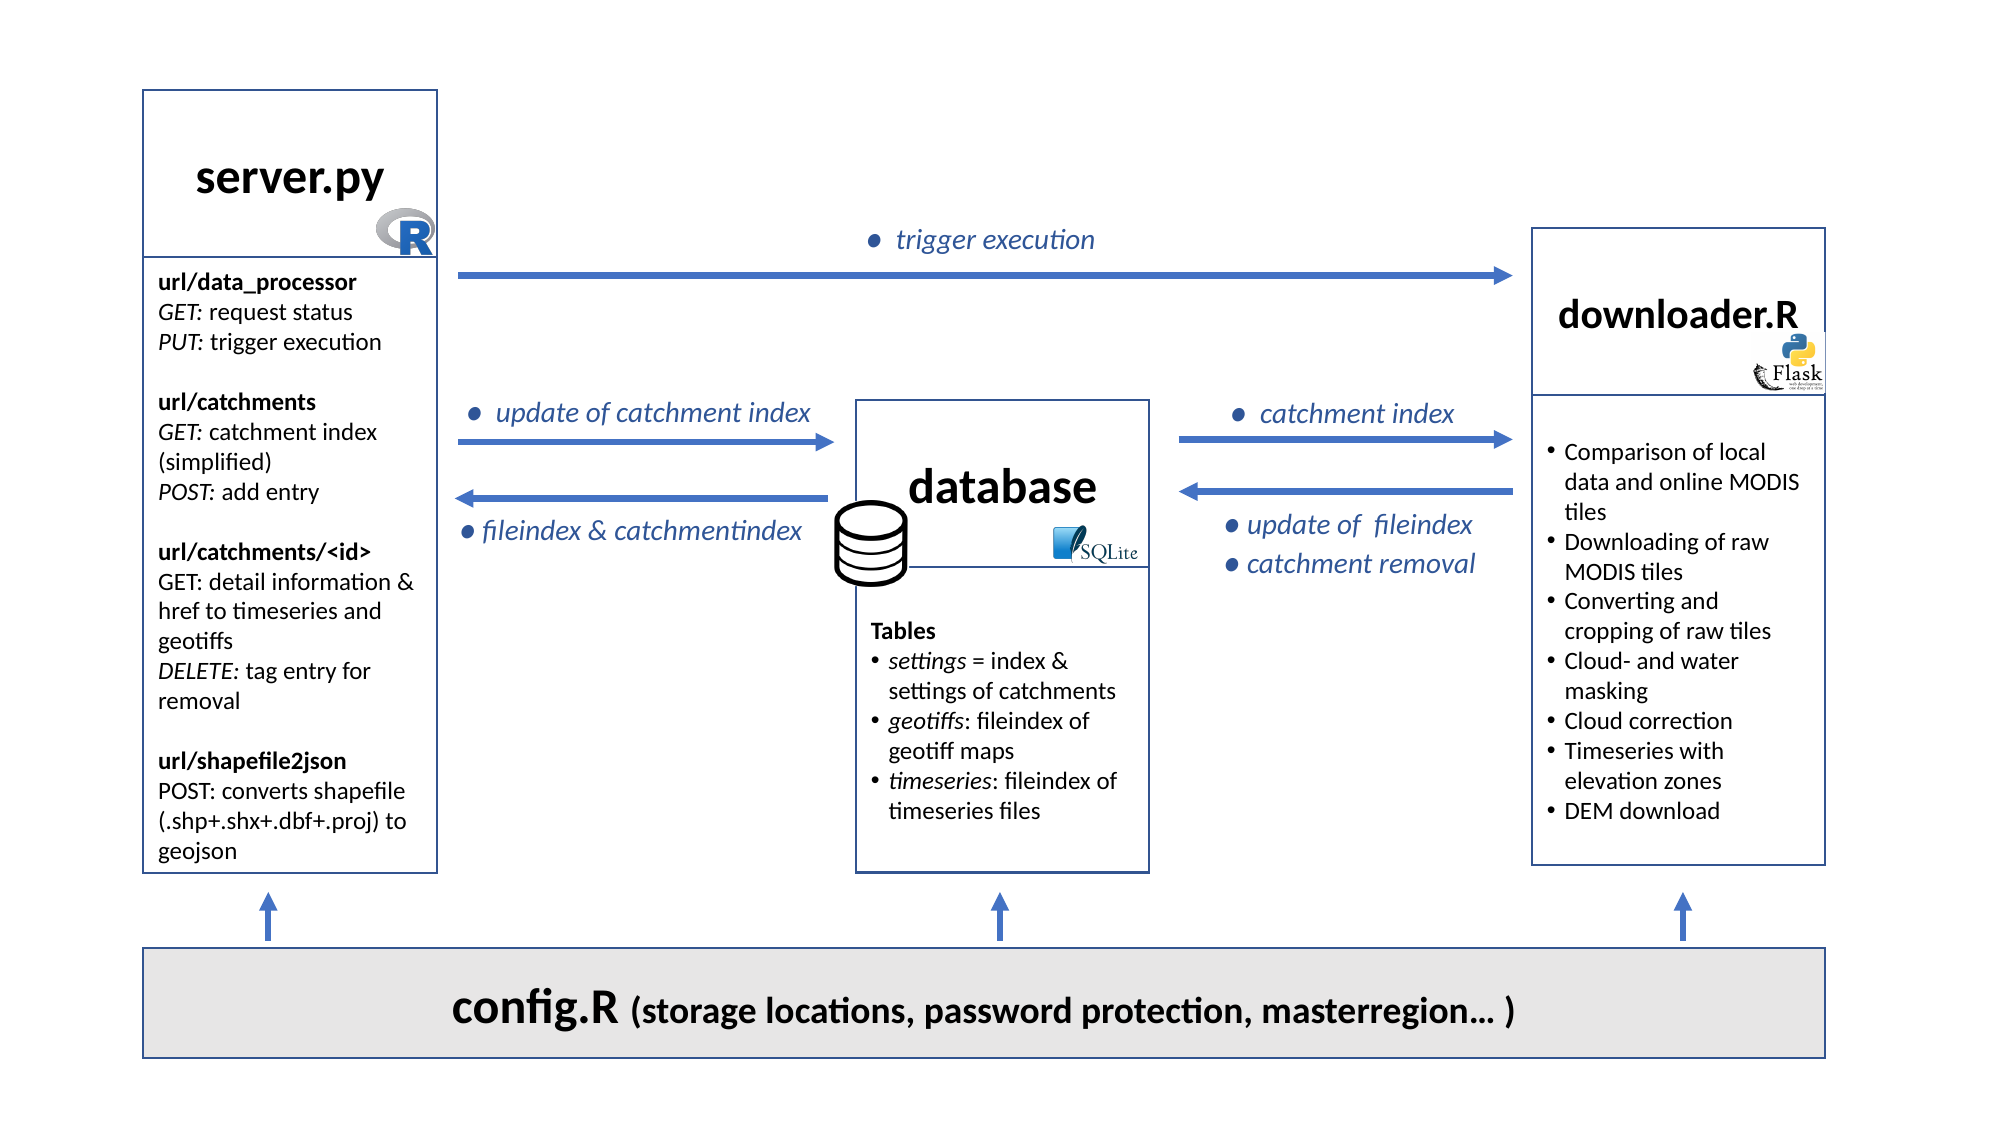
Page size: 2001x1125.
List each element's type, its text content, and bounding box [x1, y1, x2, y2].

text_box ● update of catchment index [450, 385, 851, 436]
text_box Tables settings = index & settings of catchments geotiffs: fileindex of geotiff maps timeseries: fileindex of timeseries files [855, 587, 1150, 874]
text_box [828, 399, 1150, 587]
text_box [143, 90, 437, 258]
text_box url/data_processor GET: request status PUT: trigger execution url/catchments GET: catchment index (simplified) POST: add entry url/catchments/<id> GET: detail information & href to timeseries and geotiffs DELETE: tag entry for removal url/shapefile2json POST: converts shapefile (.shp+.shx+.dbf+.proj) to geojson [142, 256, 438, 874]
text_box config.R (storage locations, password protection, masterregion… ) [142, 947, 1826, 1059]
text_box ● catchment removal [1207, 537, 1524, 587]
text_box ● update of fileindex [1207, 497, 1524, 537]
text_box ● fileindex & catchmentindex [443, 503, 828, 554]
text_box ● catchment index [1214, 387, 1478, 437]
text_box Comparison of local data and online MODIS tiles Downloading of raw MODIS tiles Converting and cropping of raw tiles Cloud- and water masking Cloud correction Timeseries with elevation zones DEM download [1531, 396, 1826, 866]
text_box ● trigger execution [850, 212, 1251, 263]
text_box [1531, 228, 1826, 396]
